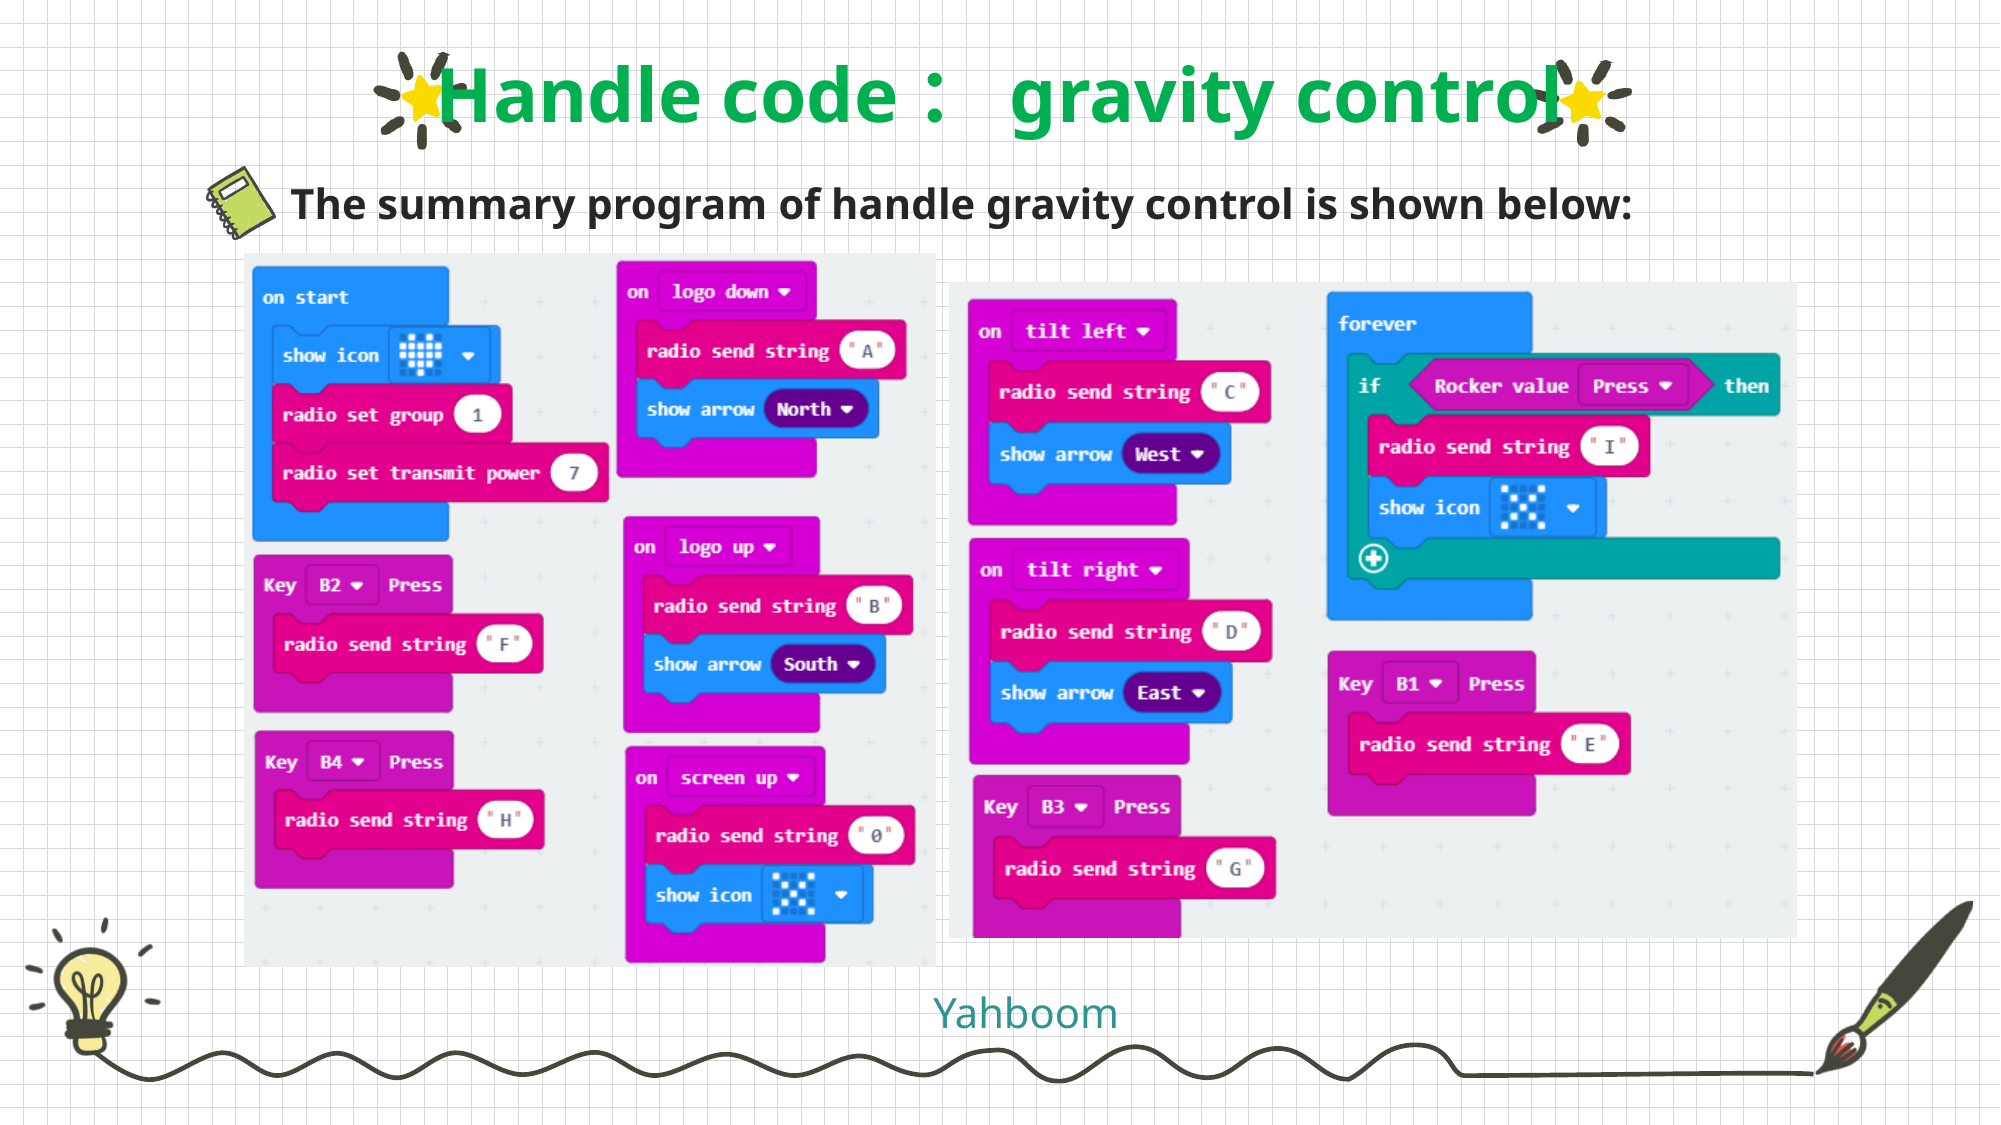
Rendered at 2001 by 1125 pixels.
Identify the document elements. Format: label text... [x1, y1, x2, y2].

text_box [1529, 59, 1632, 147]
picture [1816, 894, 1973, 1081]
picture [206, 166, 276, 241]
picture [2, 893, 185, 1073]
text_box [373, 51, 467, 150]
picture [949, 282, 1797, 938]
text_box Yahboom [918, 979, 1162, 1045]
picture [244, 253, 936, 967]
text_box The summary program of handle gravity control is shown below: [276, 170, 1691, 236]
text_box Handle code：gravity control [420, 40, 1579, 146]
